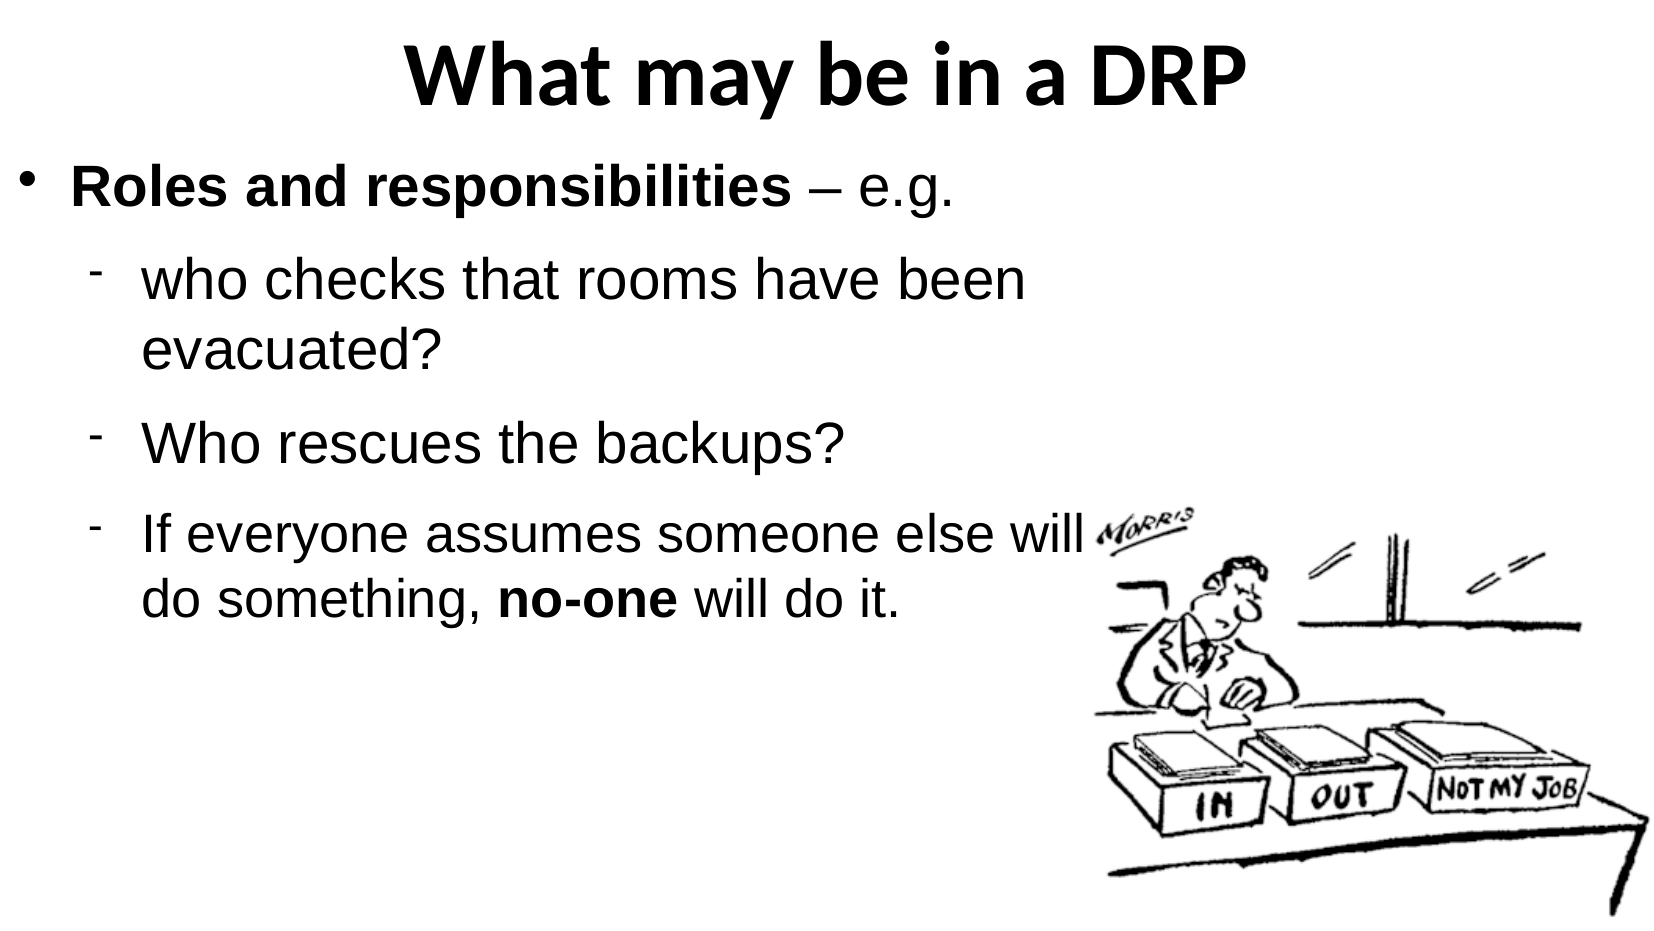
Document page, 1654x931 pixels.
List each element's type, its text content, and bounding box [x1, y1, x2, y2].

picture [1074, 489, 1654, 931]
list Roles and responsibilities – e.g. who checks that rooms have been evacuated? Who rescues the backups? If everyone assumes someone else will do something, no-one will do it. [0, 147, 1093, 916]
title What may be in a DRP [82, 1, 1571, 136]
